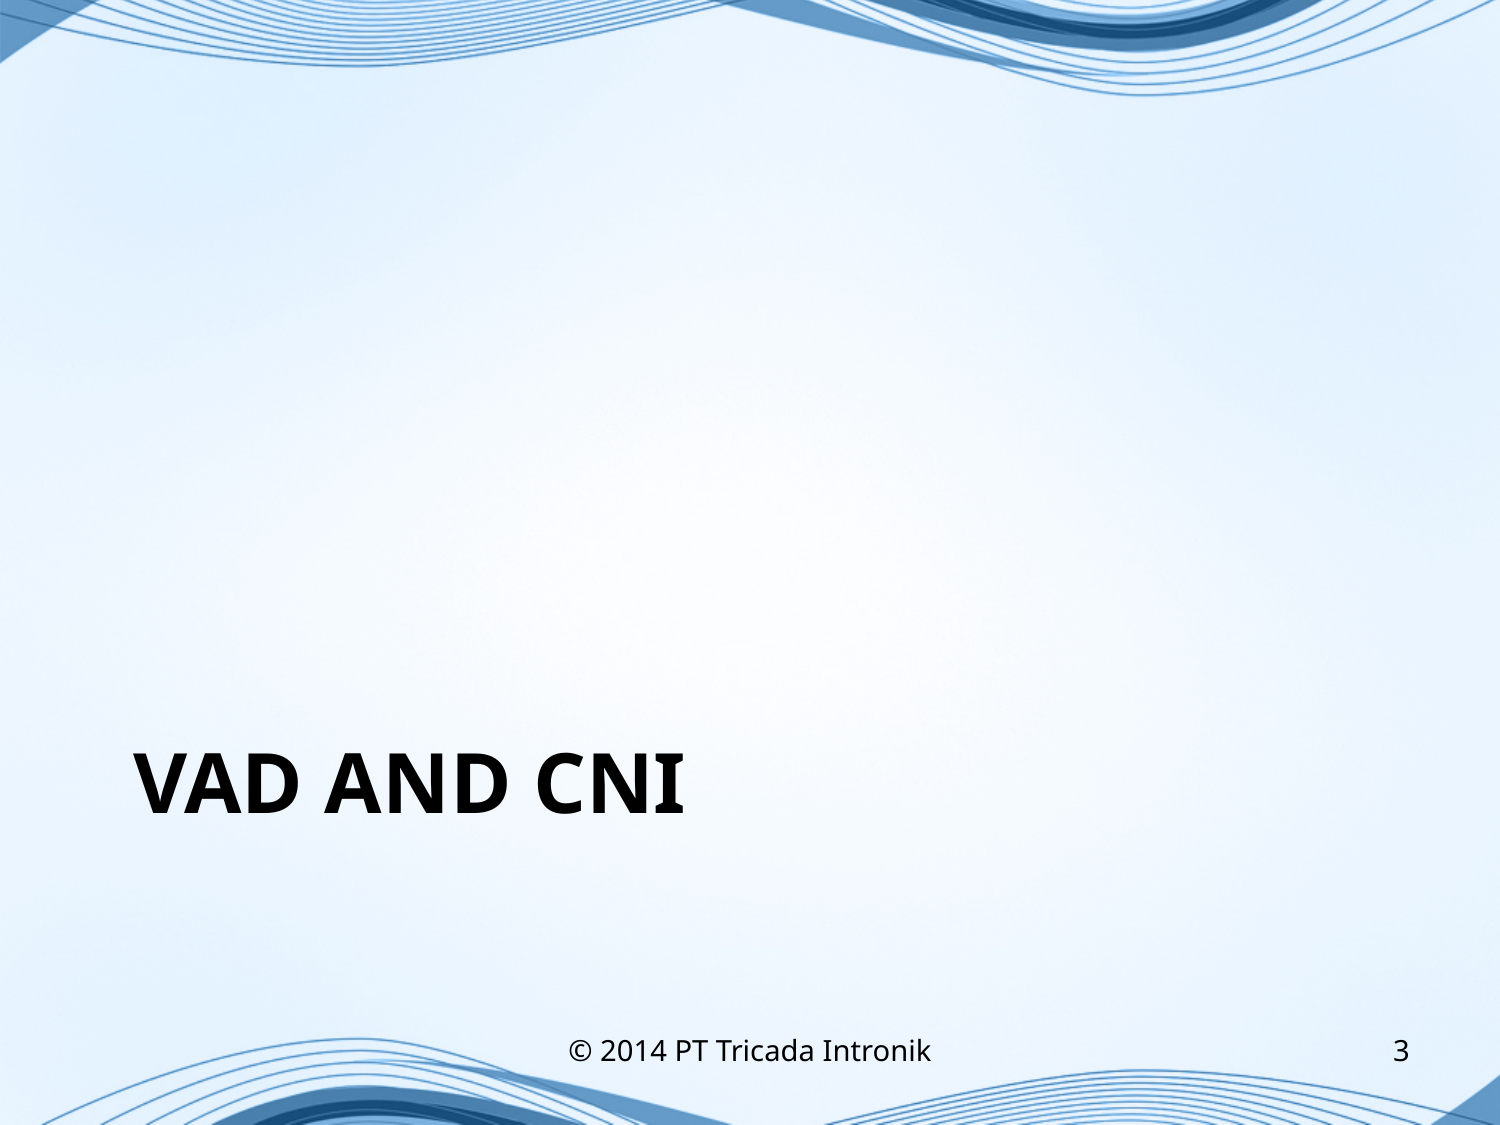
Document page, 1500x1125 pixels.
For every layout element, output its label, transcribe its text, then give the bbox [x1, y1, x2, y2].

title VAD and CNI [118, 722, 1394, 947]
slide_number 3 [1074, 1024, 1426, 1103]
slide_number [74, 1024, 426, 1103]
picture [0, 0, 1500, 1125]
footer © 2014 PT Tricada Intronik [512, 1024, 988, 1103]
